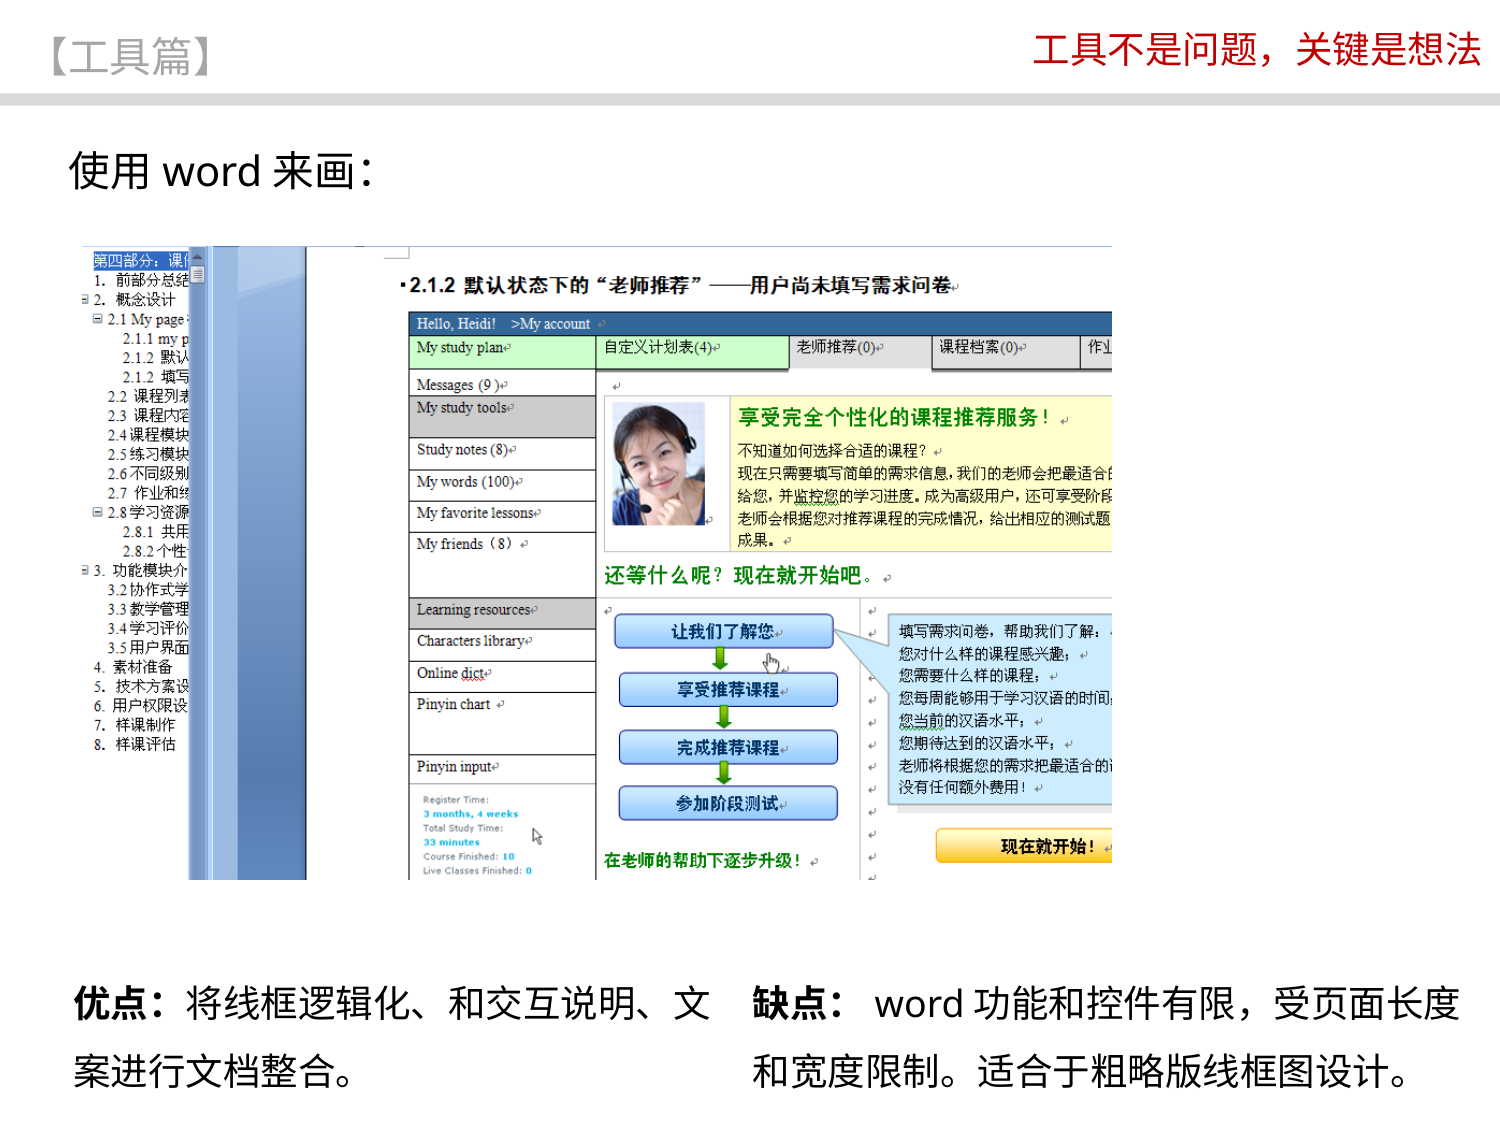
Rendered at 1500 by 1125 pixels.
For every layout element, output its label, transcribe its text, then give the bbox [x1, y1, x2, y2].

text_box 【工具篇】 [11, 23, 293, 89]
text_box 工具不是问题，关键是想法 [1017, 19, 1498, 79]
text_box 缺点：word功能和控件有限，受页面长度和宽度限制。适合于粗略版线框图设计。 [738, 950, 1500, 1100]
text_box [0, 92, 1500, 107]
text_box 使用word来画： [54, 137, 413, 202]
picture [81, 245, 1112, 880]
text_box 优点：将线框逻辑化、和交互说明、文案进行文档整合。 [58, 950, 738, 1100]
